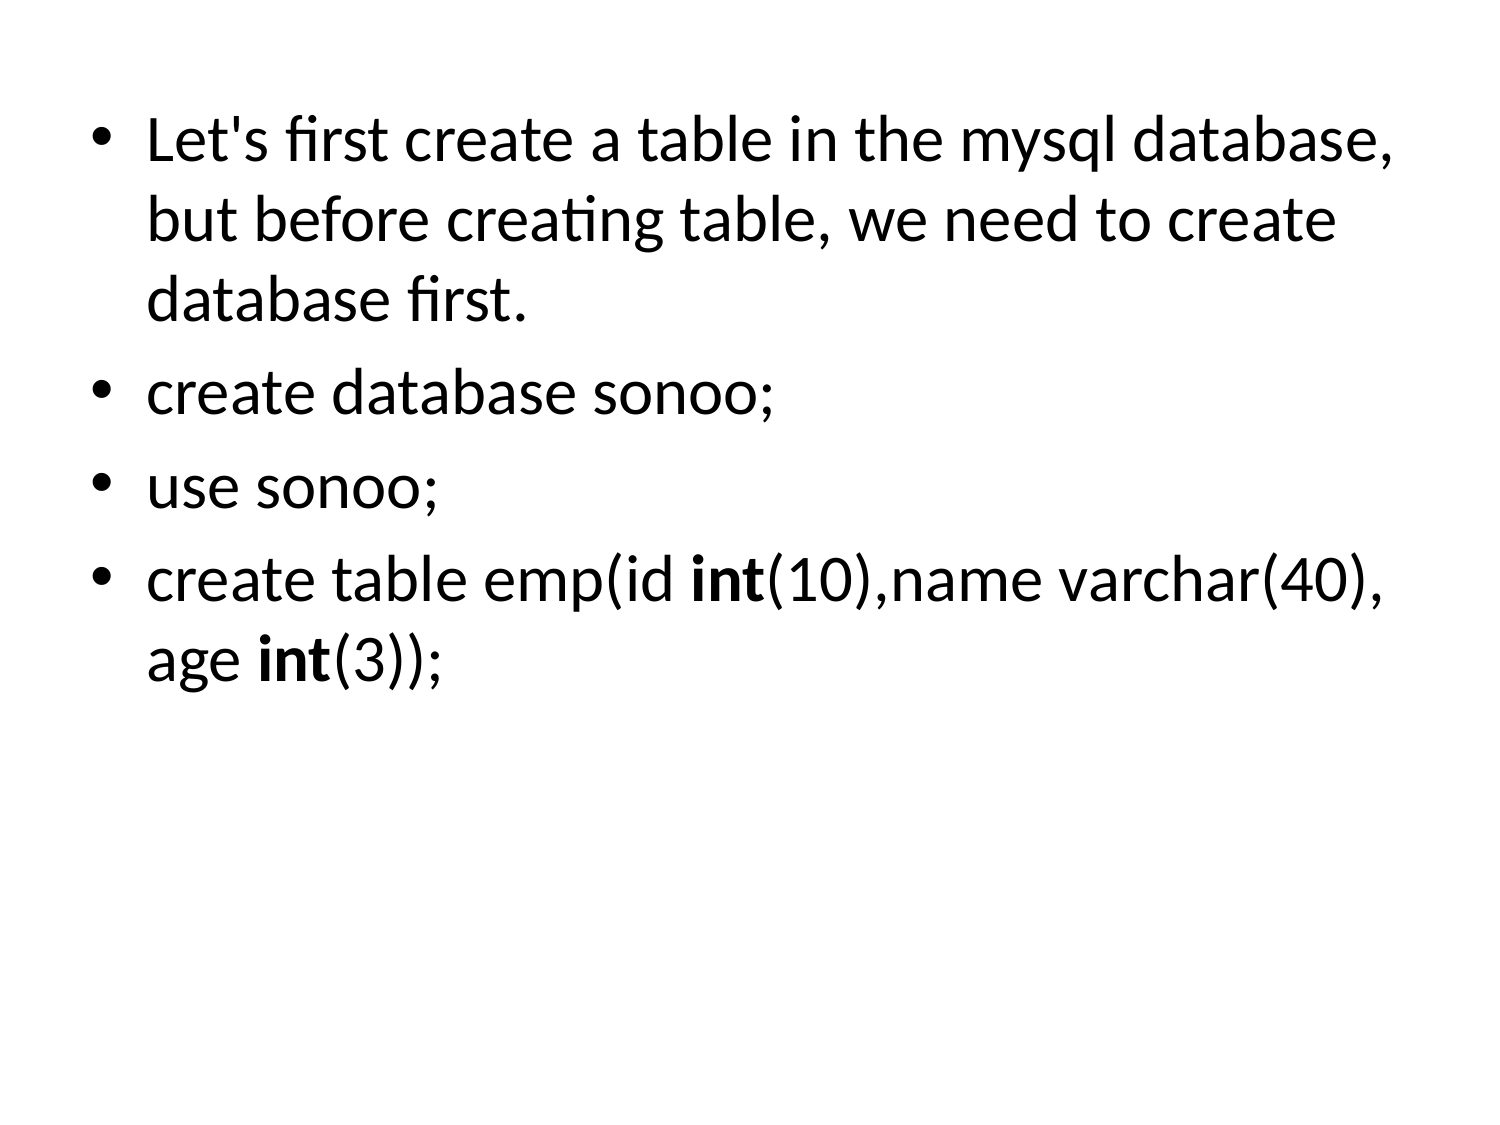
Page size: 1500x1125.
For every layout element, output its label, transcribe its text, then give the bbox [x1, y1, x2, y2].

list Let's first create a table in the mysql database, but before creating table, we need to create database first. create database sonoo; use sonoo; create table emp(id int(10),name varchar(40),age int(3)); [75, 87, 1425, 1005]
